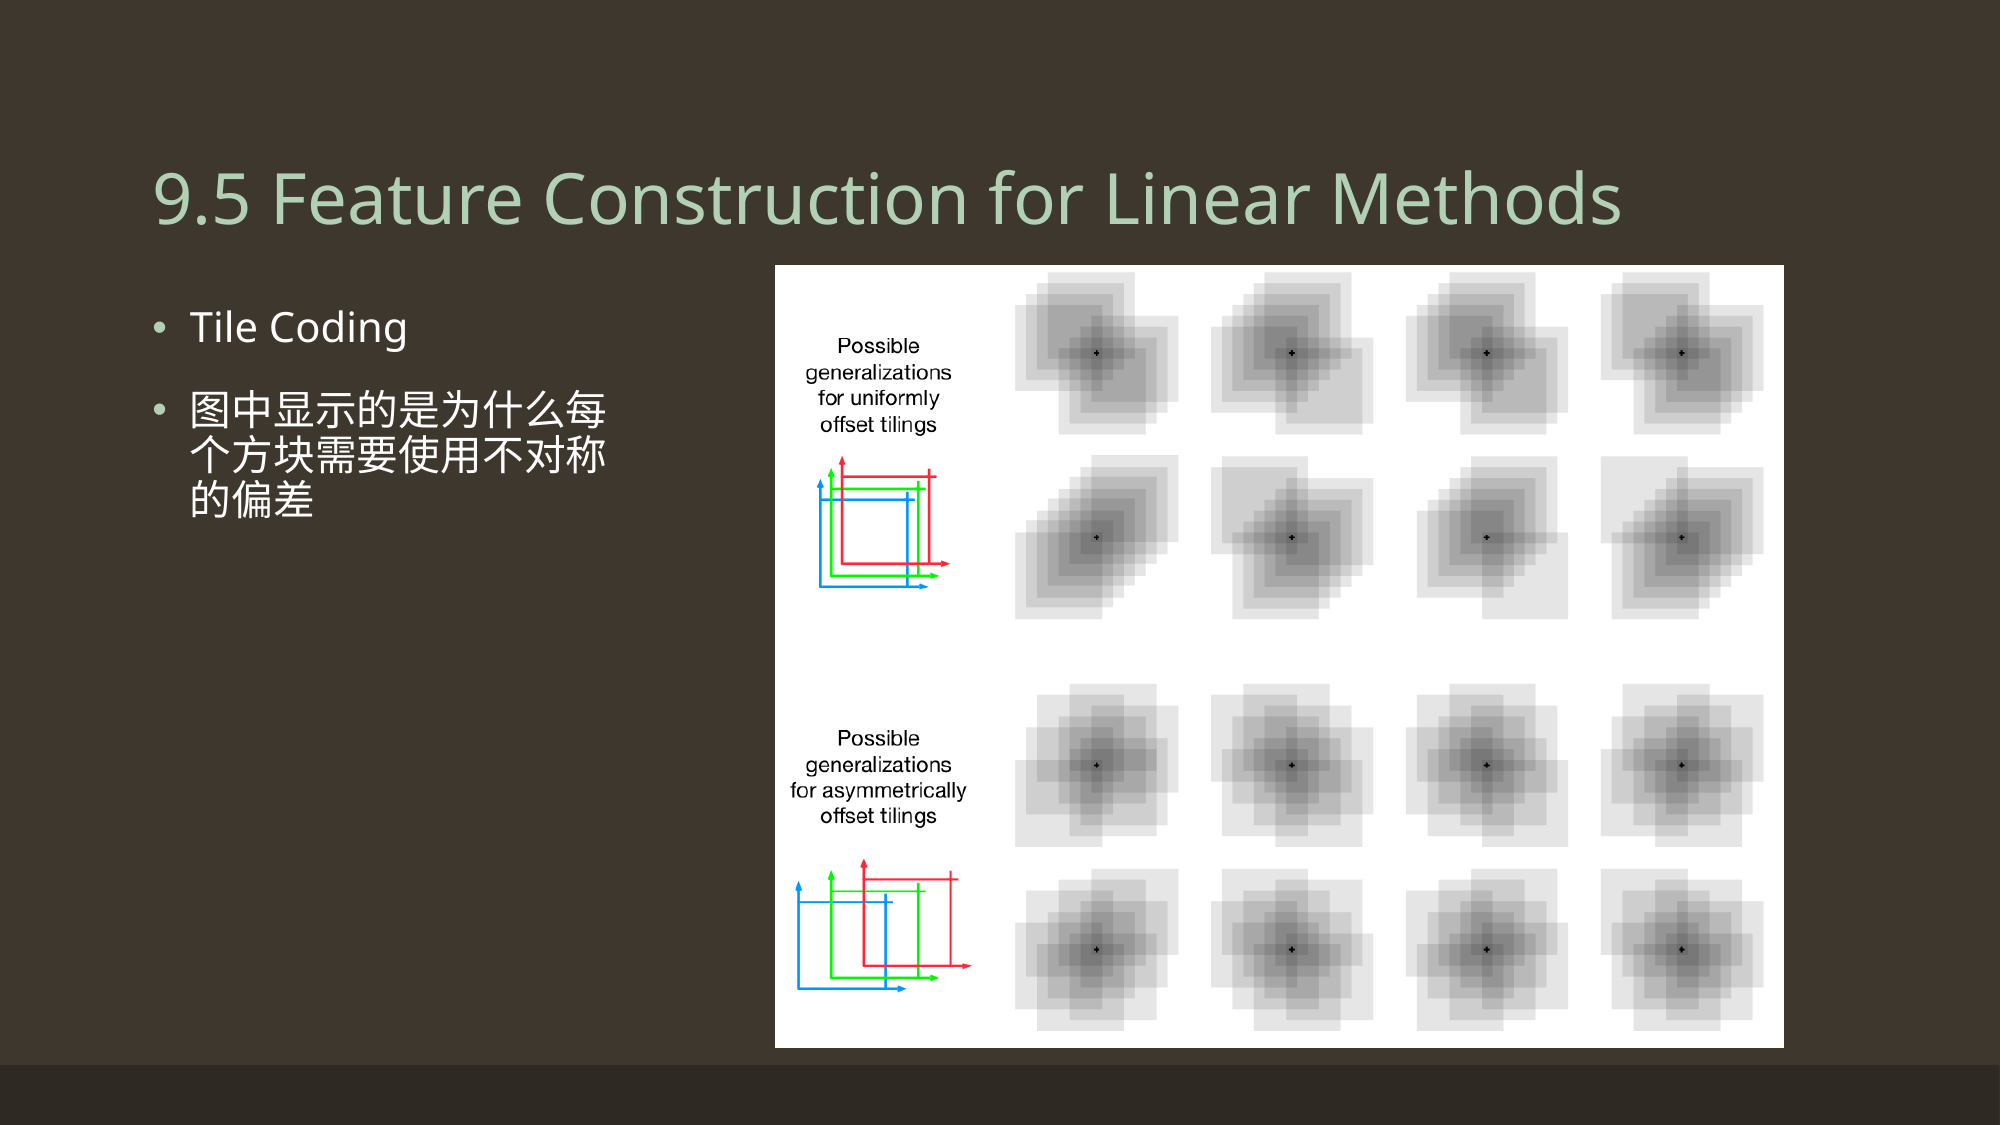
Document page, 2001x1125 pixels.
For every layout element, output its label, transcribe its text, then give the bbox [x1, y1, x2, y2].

picture [775, 265, 1784, 1048]
list Tile Coding 图中显示的是为什么每个方块需要使用不对称的偏差 [137, 299, 658, 1014]
title 9.5 Feature Construction for Linear Methods [137, 59, 1863, 248]
